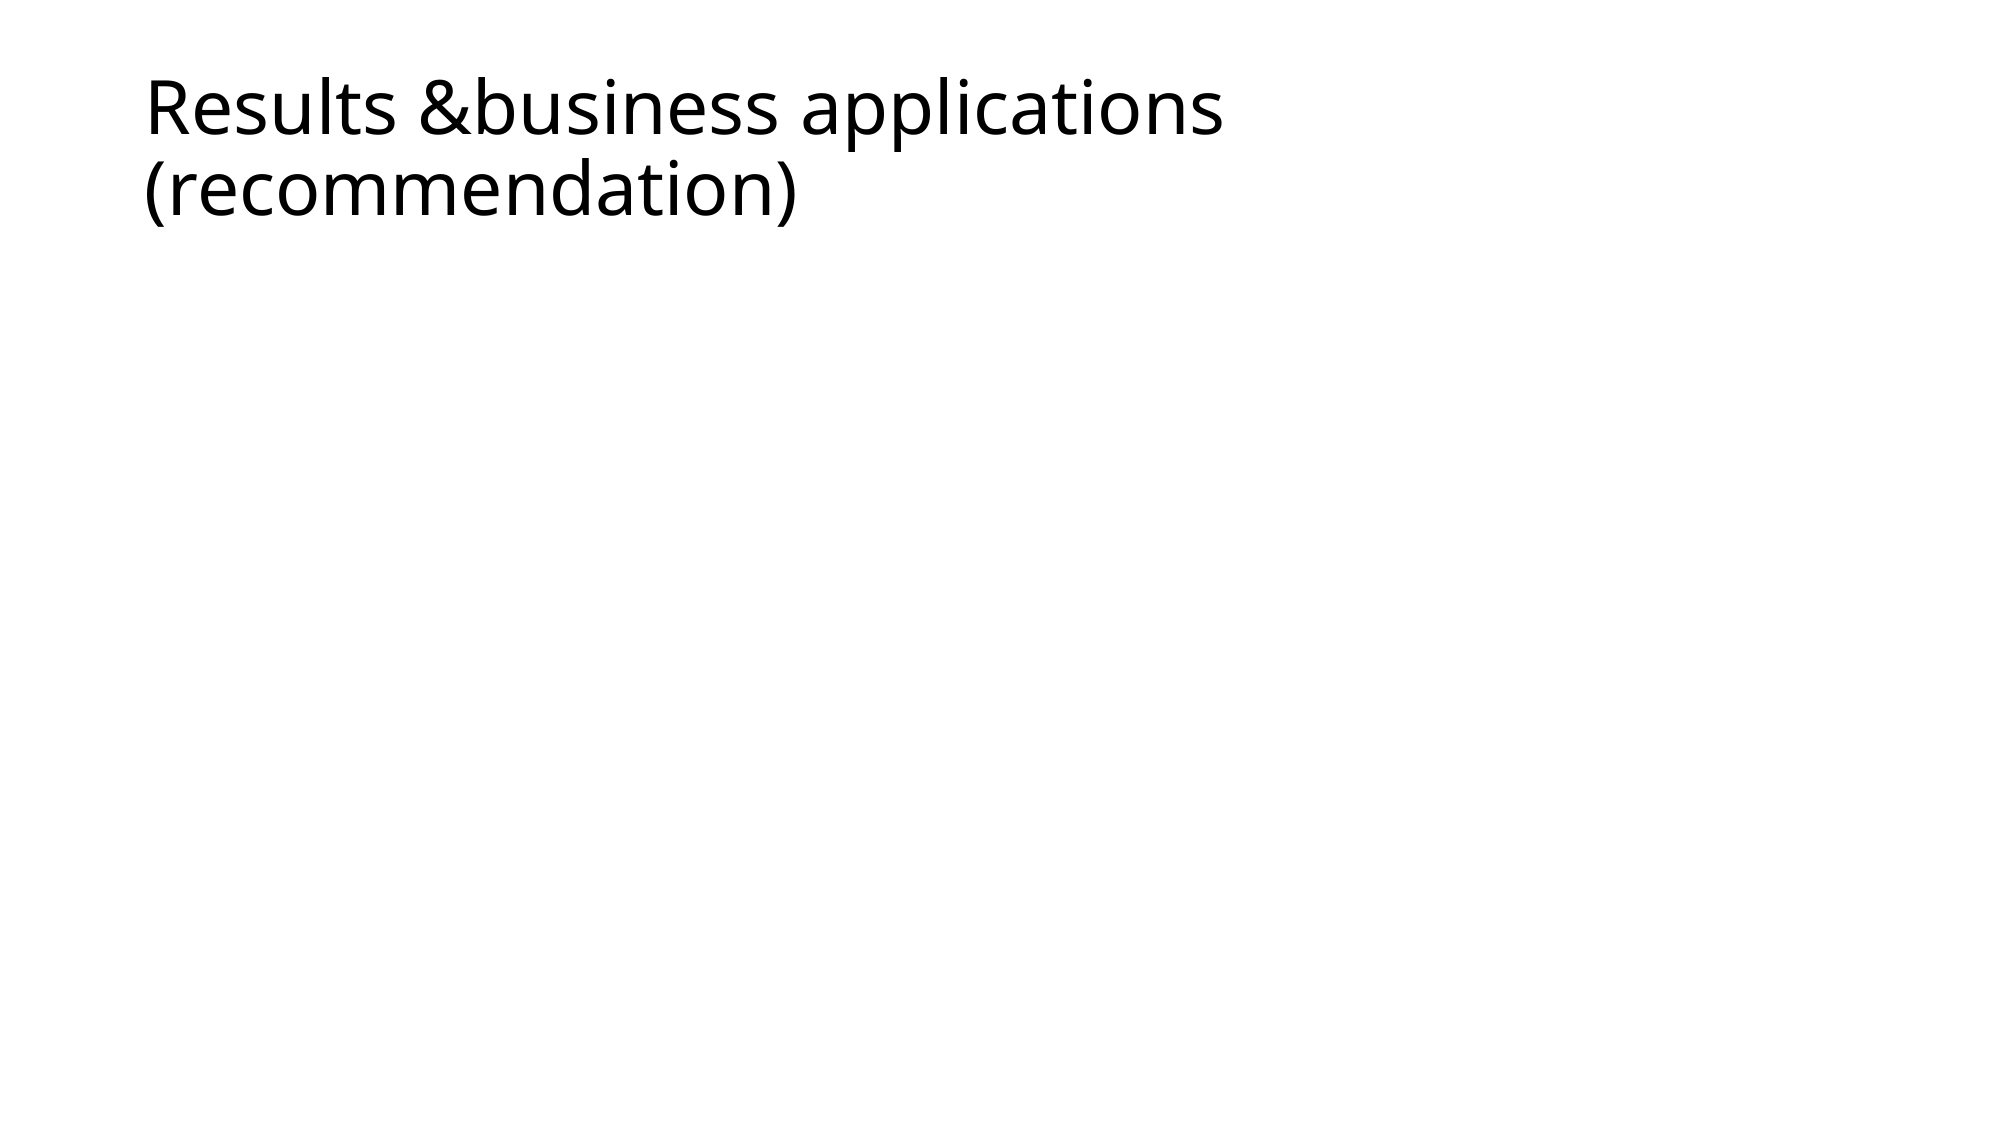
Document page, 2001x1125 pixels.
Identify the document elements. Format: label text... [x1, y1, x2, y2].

title Results &business applications (recommendation) [129, 41, 1855, 260]
